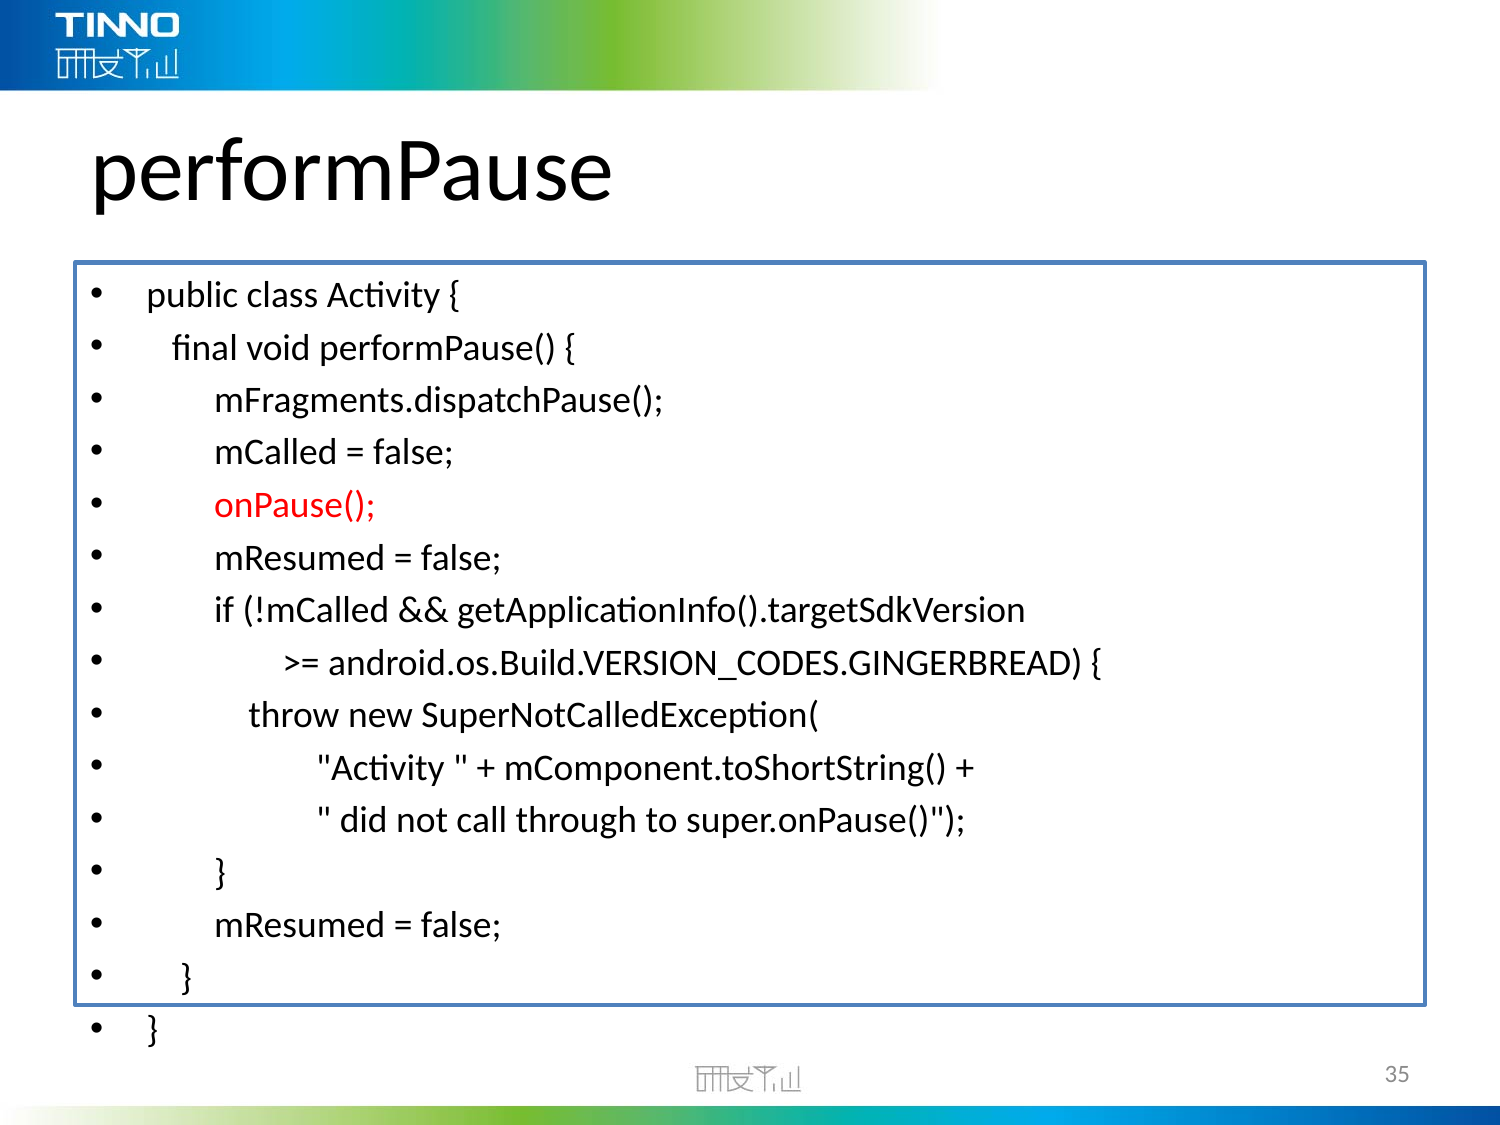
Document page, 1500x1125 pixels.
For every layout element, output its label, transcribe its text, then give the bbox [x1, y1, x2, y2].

footer [512, 1042, 988, 1103]
picture [0, 0, 1500, 1125]
slide_number 35 [1074, 1042, 1425, 1103]
title performPause [75, 82, 1425, 247]
list public class Activity { final void performPause() { mFragments.dispatchPause(); mCalled = false; onPause(); mResumed = false; if (!mCalled && getApplicationInfo().targetSdkVersion >= android.os.Build.VERSION_CODES.GINGERBREAD) { throw new SuperNotCalledException( "Activity " + mComponent.toShortString() + " did not call through to super.onPause()"); } mResumed = false; } } [73, 260, 1427, 1007]
